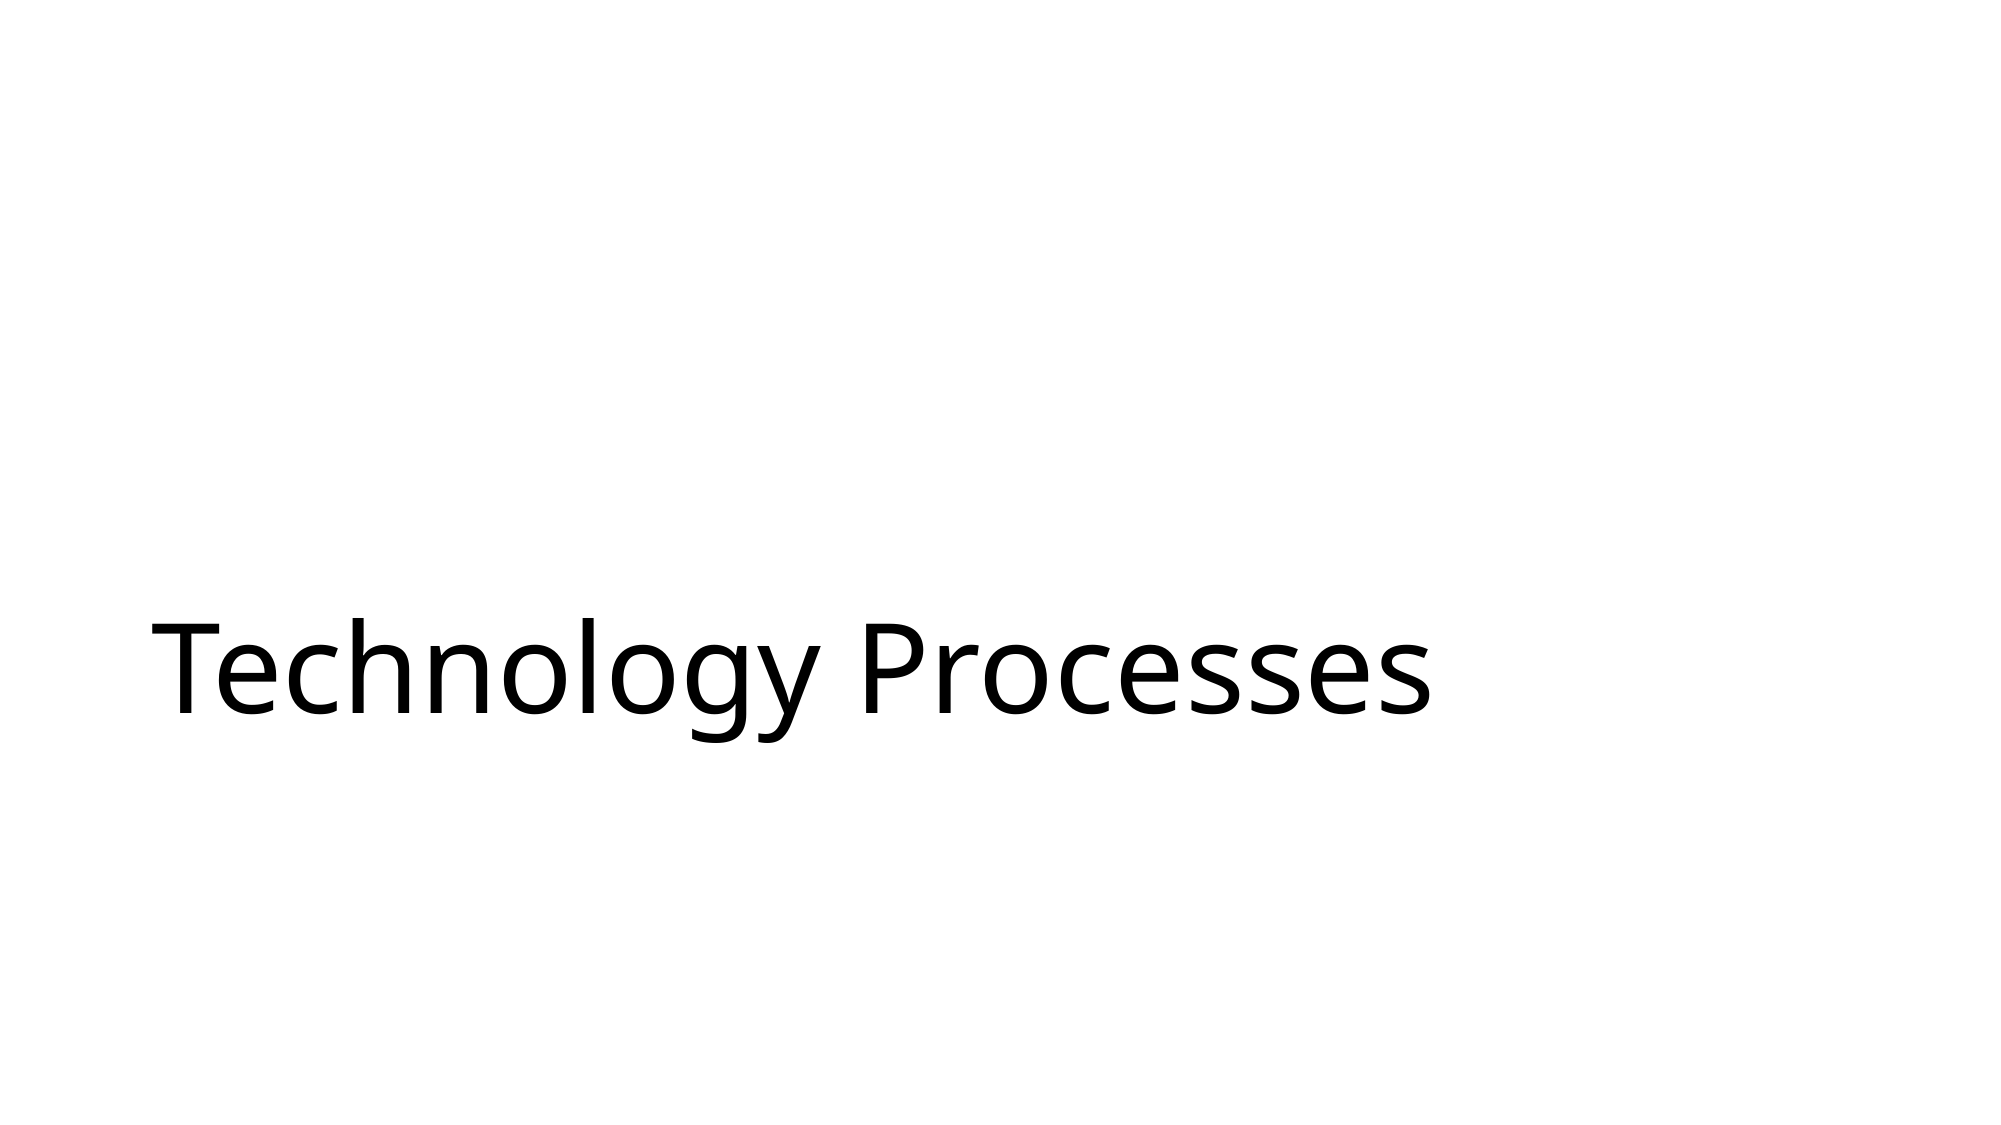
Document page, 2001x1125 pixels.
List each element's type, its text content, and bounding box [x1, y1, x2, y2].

title Technology Processes [136, 280, 1862, 749]
